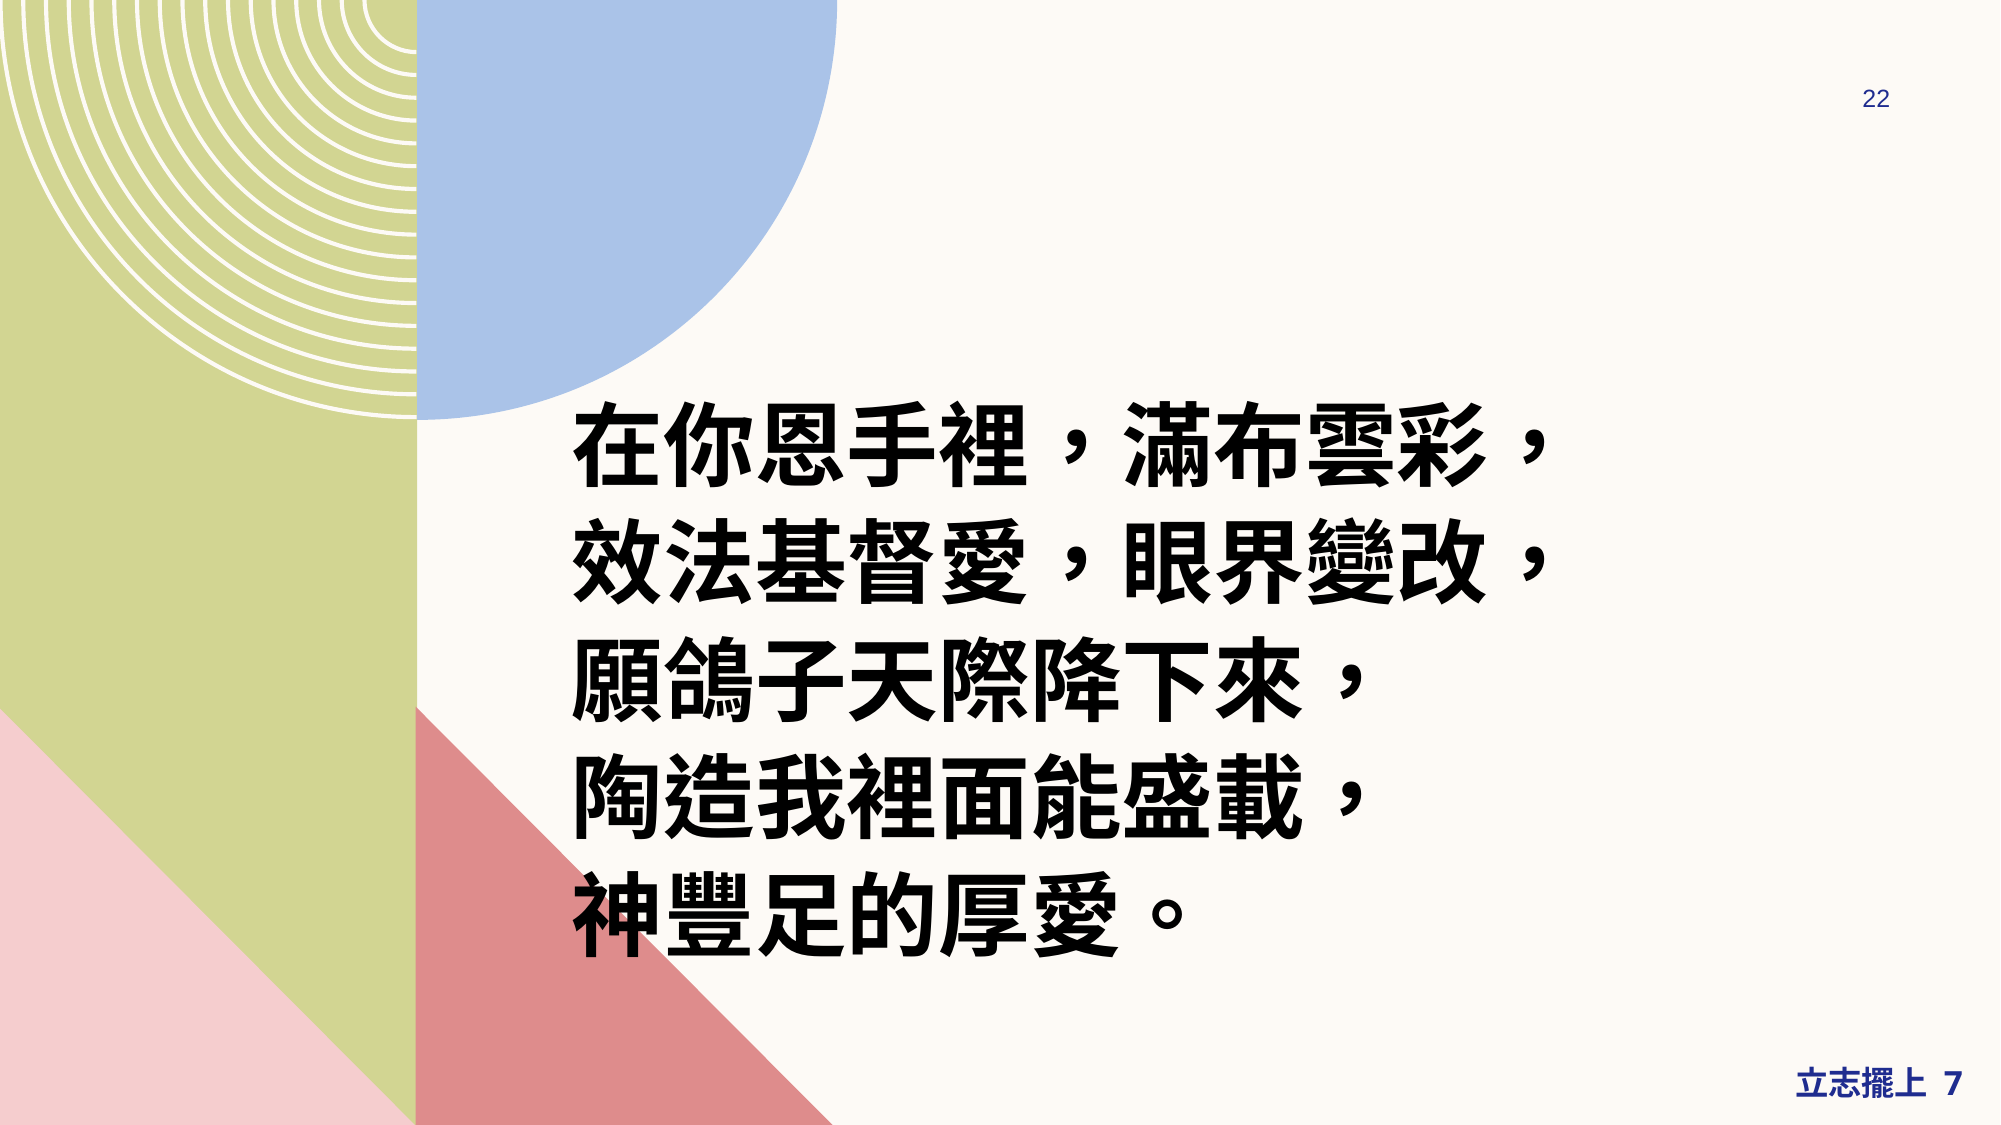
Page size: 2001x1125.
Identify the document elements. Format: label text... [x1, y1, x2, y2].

list 在你恩手裡，滿布雲彩， 效法基督愛，眼界變改， 願鴿子天際降下來， 陶造我裡面能盛載， 神豐足的厚愛。 [571, 387, 1976, 803]
slide_number 22 [1795, 75, 1958, 120]
title 立志擺上 7 [1795, 1061, 2000, 1125]
